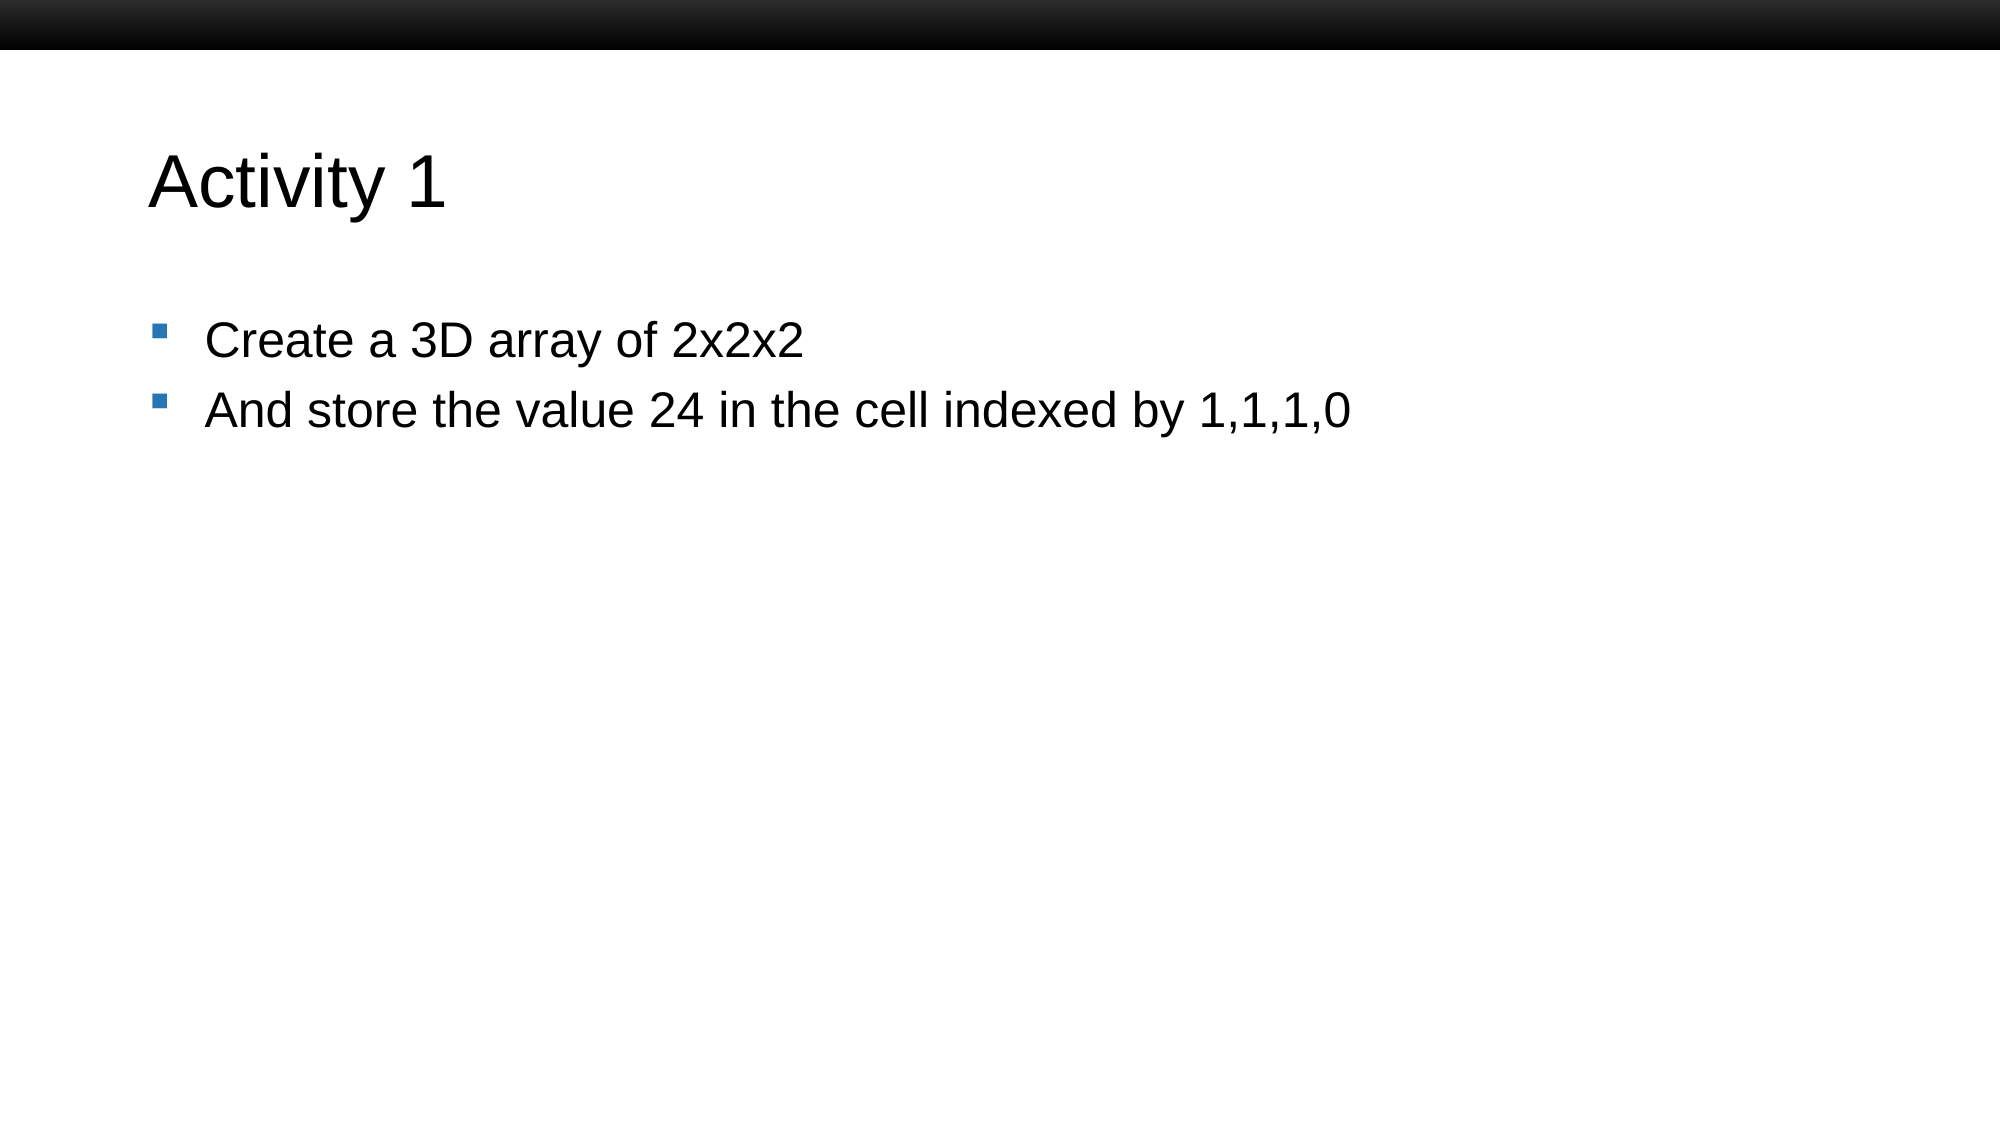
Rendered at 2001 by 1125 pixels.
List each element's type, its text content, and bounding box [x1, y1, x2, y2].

list Create a 3D array of 2x2x2 And store the value 24 in the cell indexed by 1,1,1,0 [133, 299, 1867, 938]
title Activity 1 [133, 125, 1867, 238]
